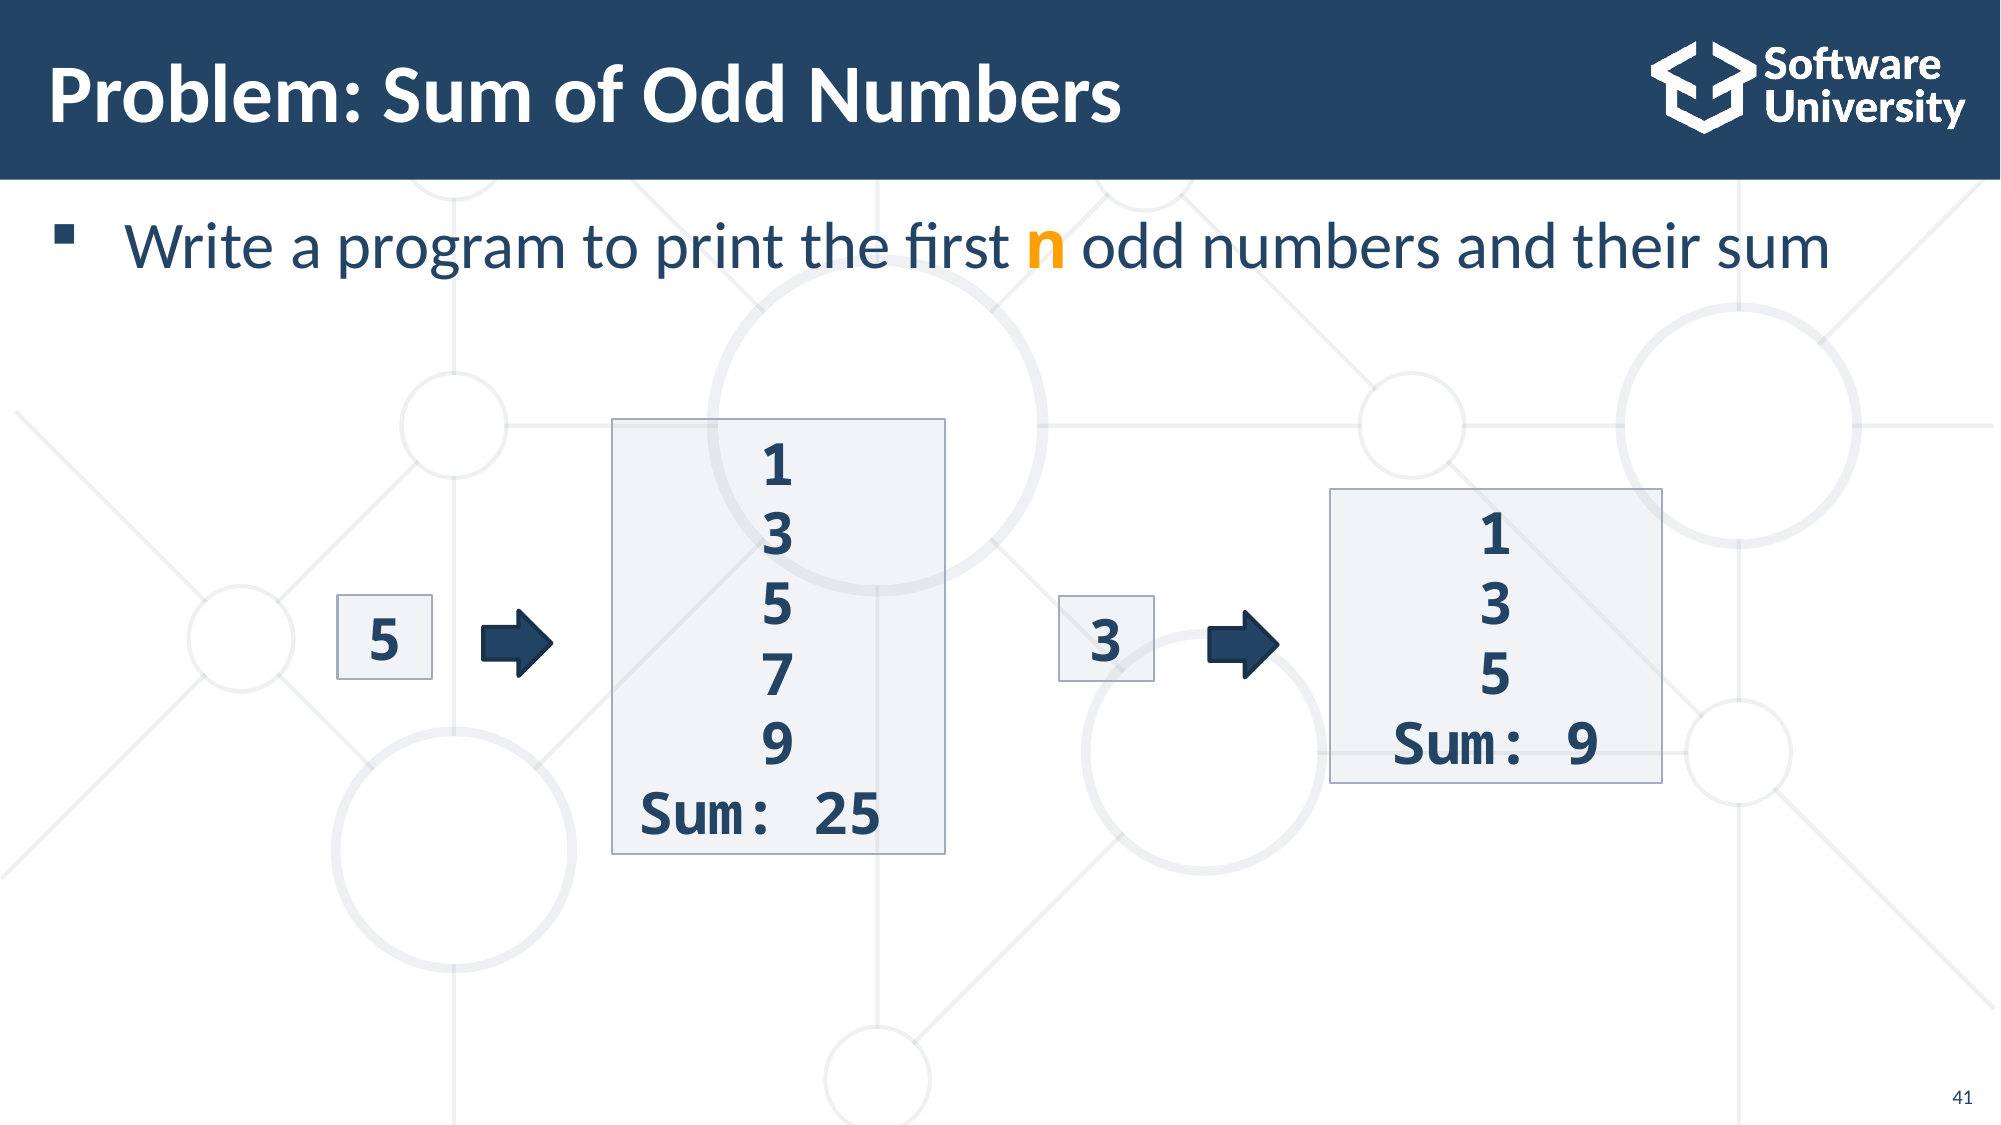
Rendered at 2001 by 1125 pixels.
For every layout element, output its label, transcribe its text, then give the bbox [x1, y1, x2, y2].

text_box [1207, 609, 1280, 680]
text_box 1 3 5 Sum: 9 [1329, 488, 1663, 784]
title Problem: Sum of Odd Numbers [31, 16, 1625, 162]
text_box 3 [1058, 595, 1154, 681]
slide_number 41 [1927, 1067, 1989, 1117]
list Write a program to print the first n odd numbers and their sum [31, 196, 1969, 1101]
picture [1651, 41, 1966, 134]
text_box 1 3 5 7 9 Sum: 25 [611, 419, 945, 854]
text_box 5 [337, 594, 433, 680]
text_box [481, 608, 554, 678]
